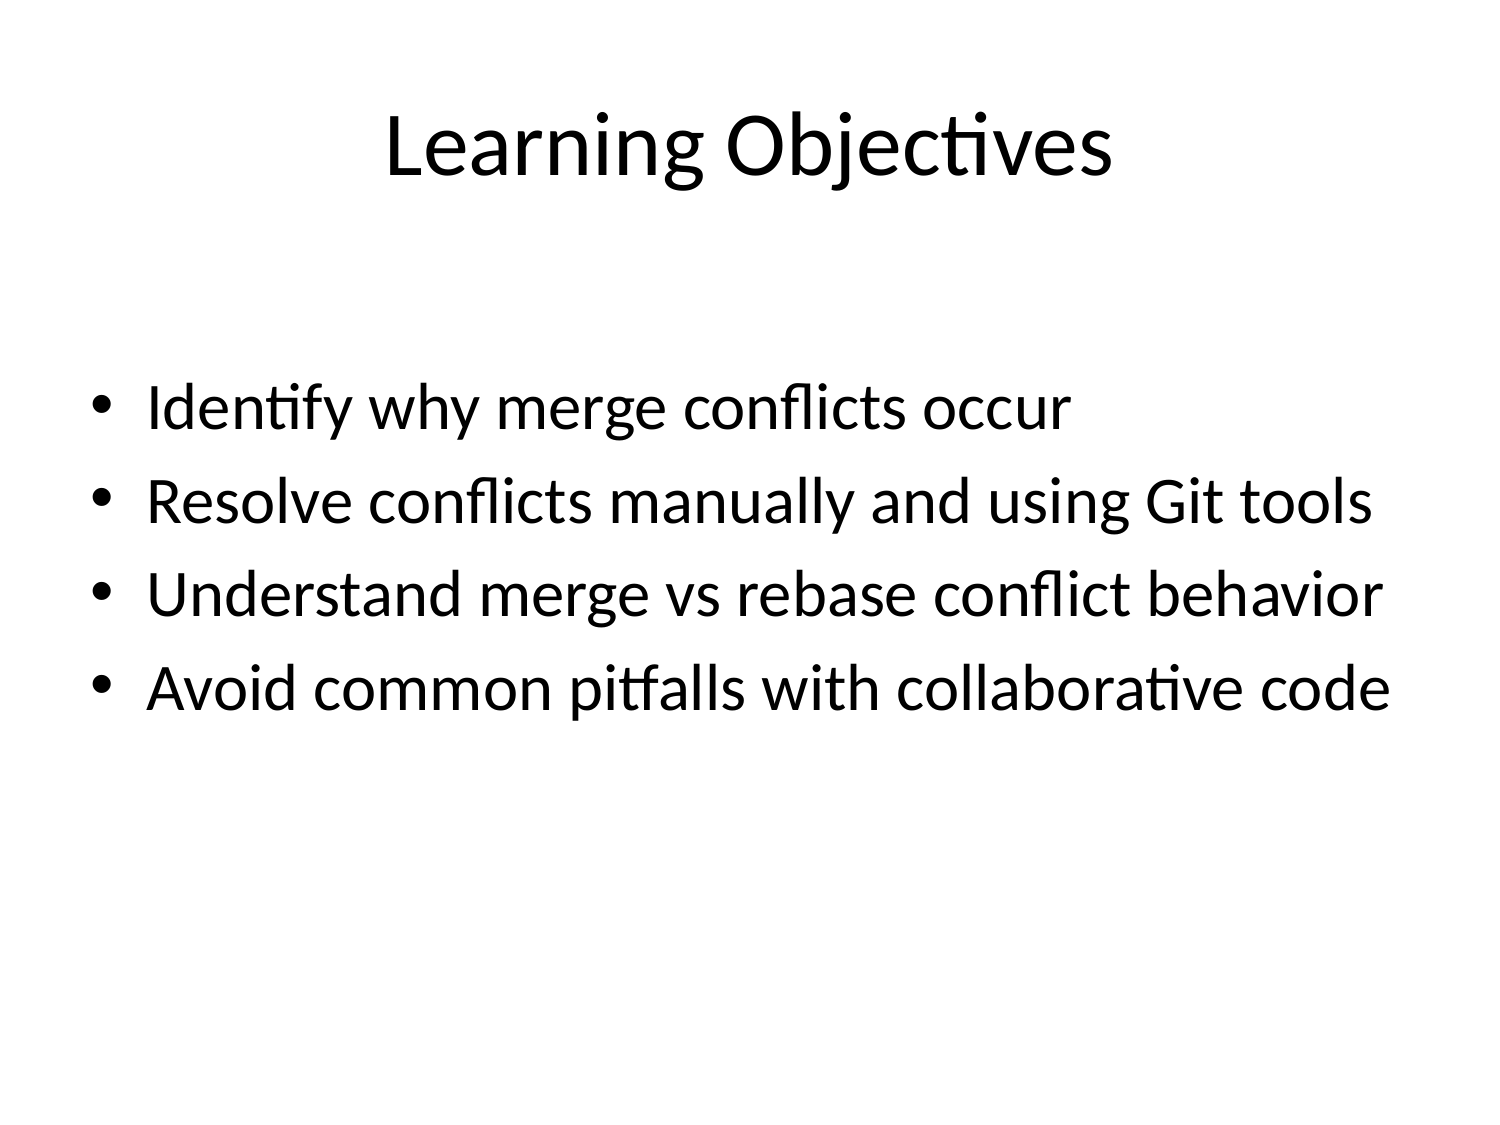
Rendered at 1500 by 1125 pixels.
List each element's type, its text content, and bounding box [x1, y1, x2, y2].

title Learning Objectives [75, 45, 1425, 233]
list Identify why merge conflicts occur Resolve conflicts manually and using Git tools Understand merge vs rebase conflict behavior Avoid common pitfalls with collaborative code [75, 262, 1425, 1005]
